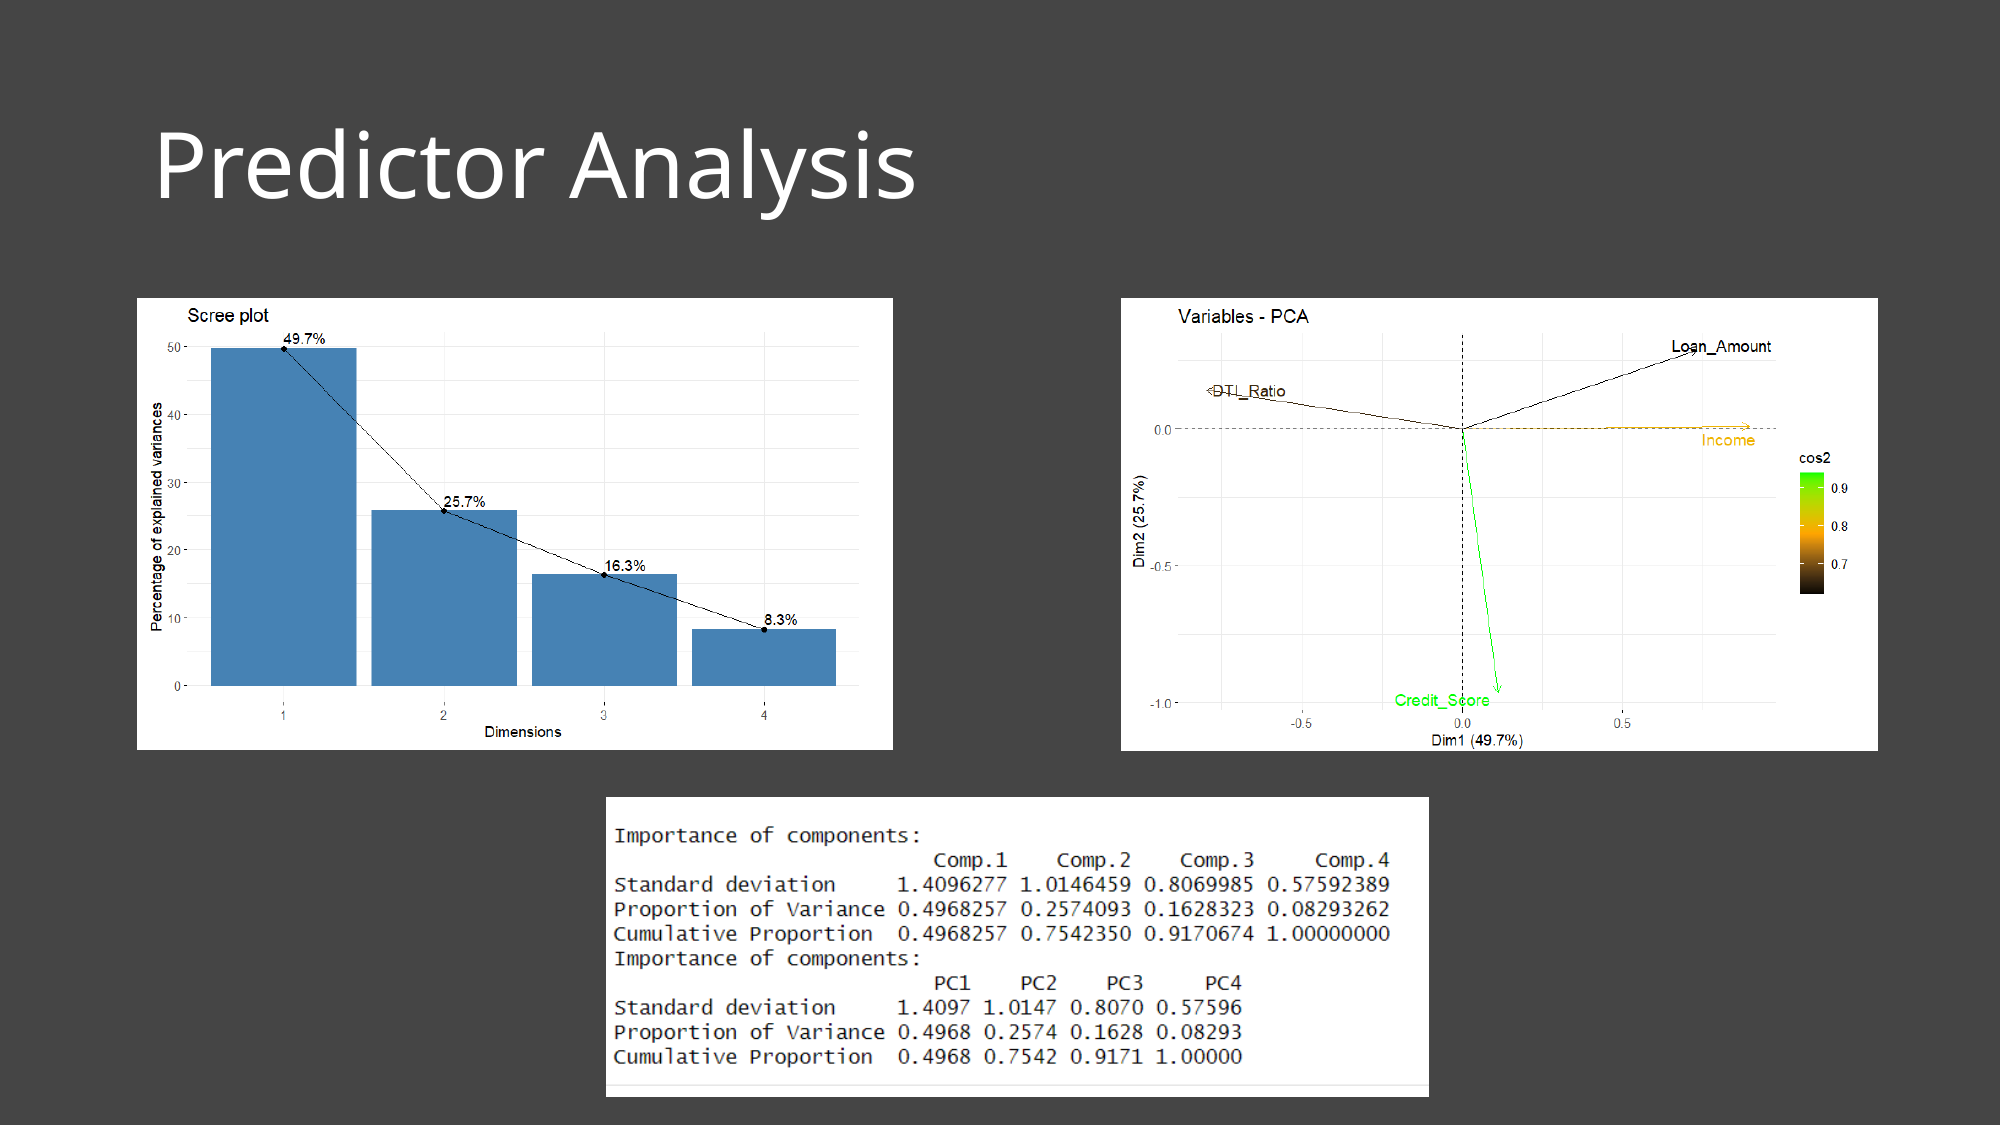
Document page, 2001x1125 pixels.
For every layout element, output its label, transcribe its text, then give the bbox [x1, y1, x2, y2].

picture [136, 297, 894, 750]
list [605, 797, 1430, 1098]
title Predictor Analysis [137, 59, 1863, 278]
picture [1121, 297, 1878, 752]
